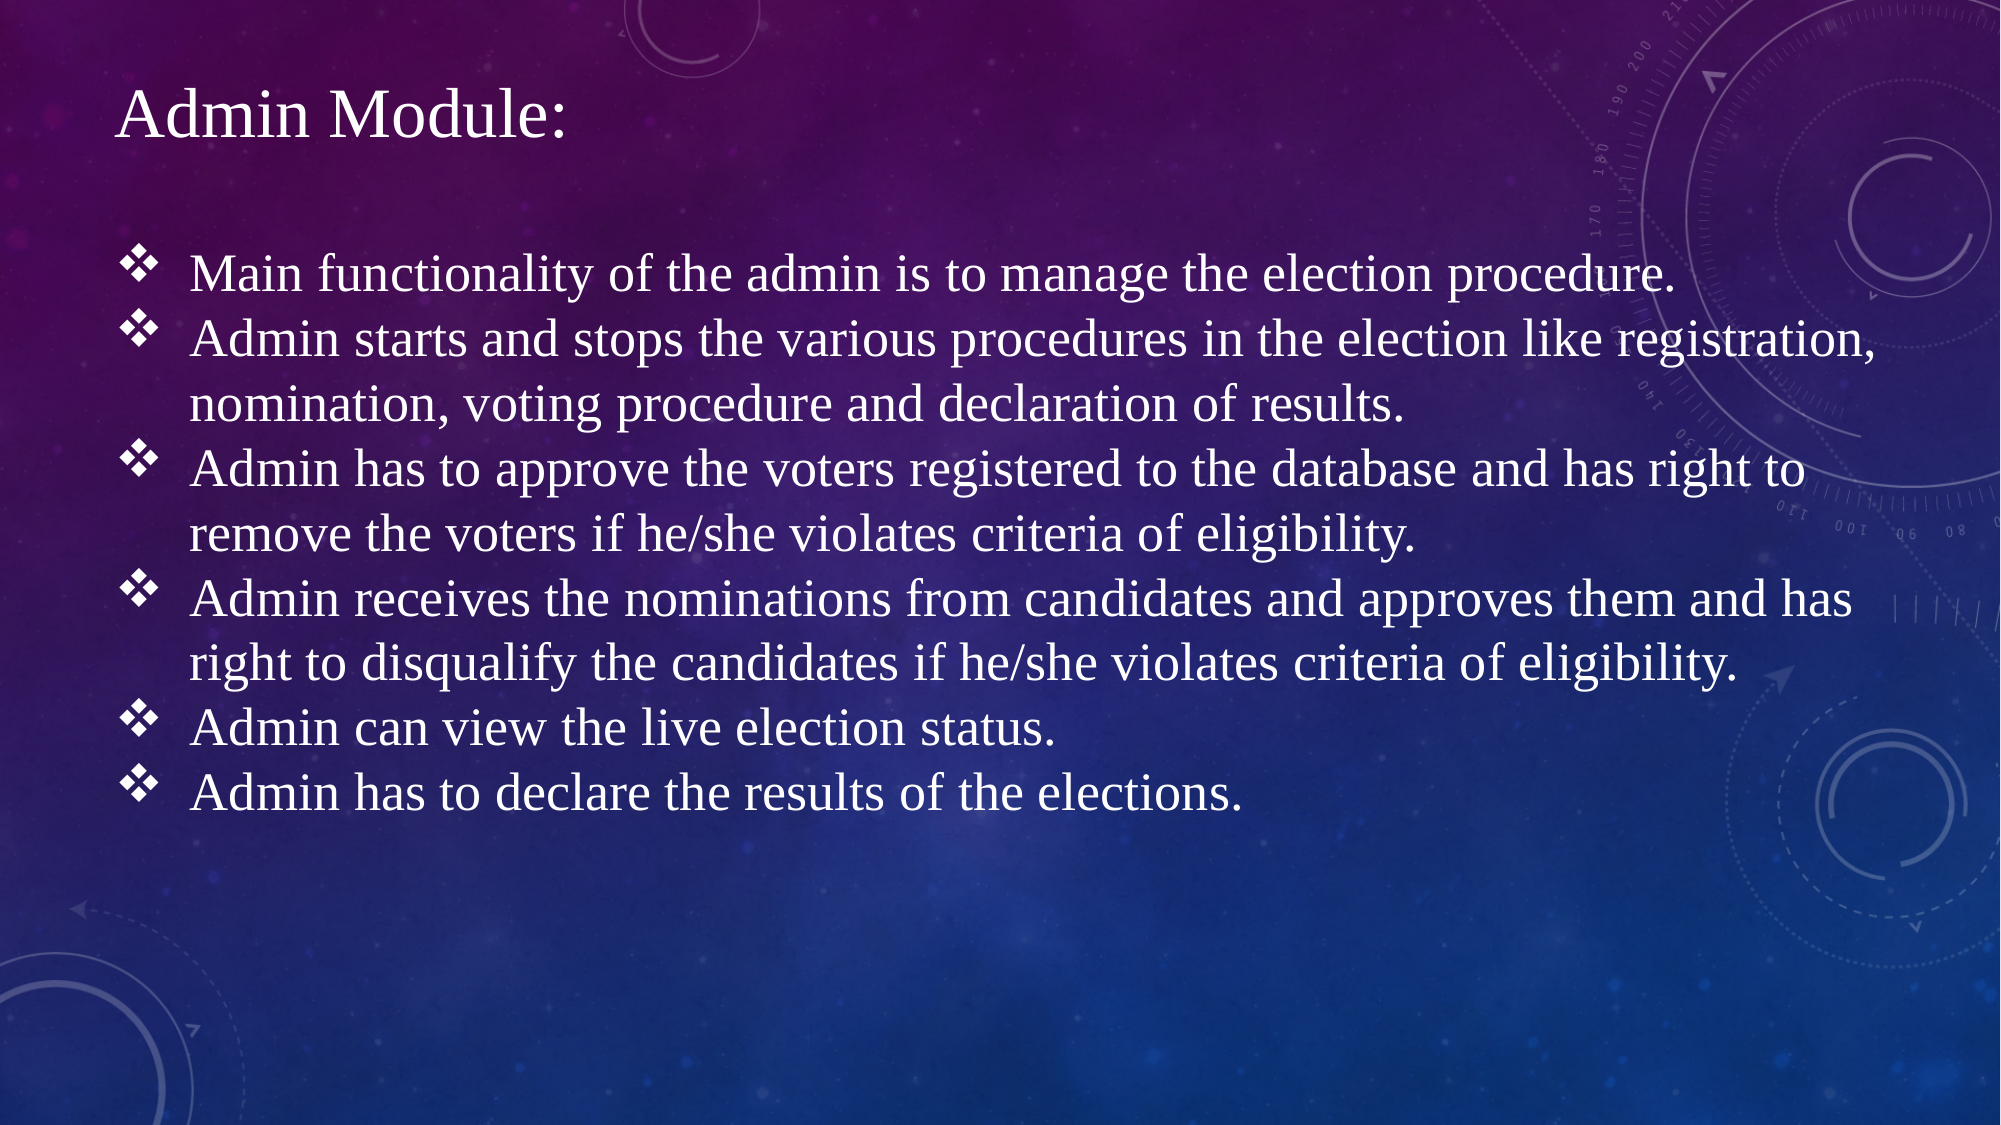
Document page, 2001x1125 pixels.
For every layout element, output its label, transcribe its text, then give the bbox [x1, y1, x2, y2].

text_box Admin Module: [99, 61, 1900, 157]
picture [0, 0, 2001, 1125]
text_box Main functionality of the admin is to manage the election procedure. Admin starts and stops the various procedures in the election like registration, nomination, voting procedure and declaration of results. Admin has to approve the voters registered to the database and has right to remove the voters if he/she violates criteria of eligibility. Admin receives the nominations from candidates and approves them and has right to disqualify the candidates if he/she violates criteria of eligibility. Admin can view the live election status. Admin has to declare the results of the elections. [99, 229, 1900, 887]
